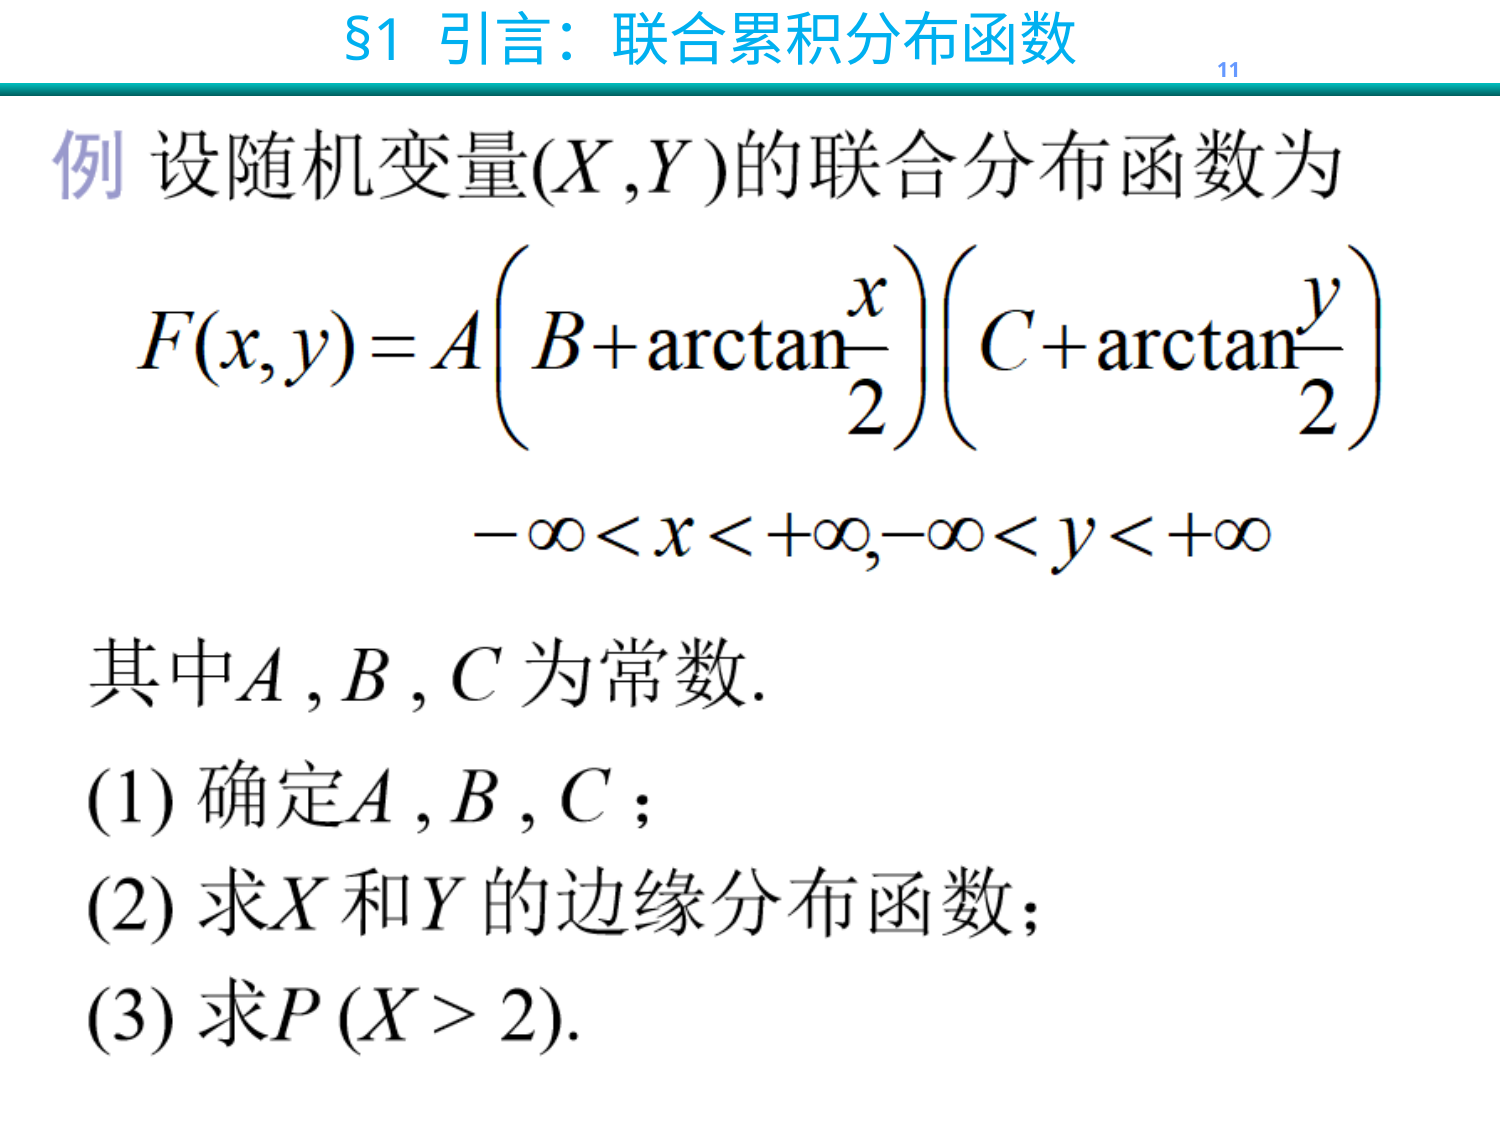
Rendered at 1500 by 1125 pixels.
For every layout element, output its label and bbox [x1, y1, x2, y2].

picture [42, 103, 1456, 1125]
